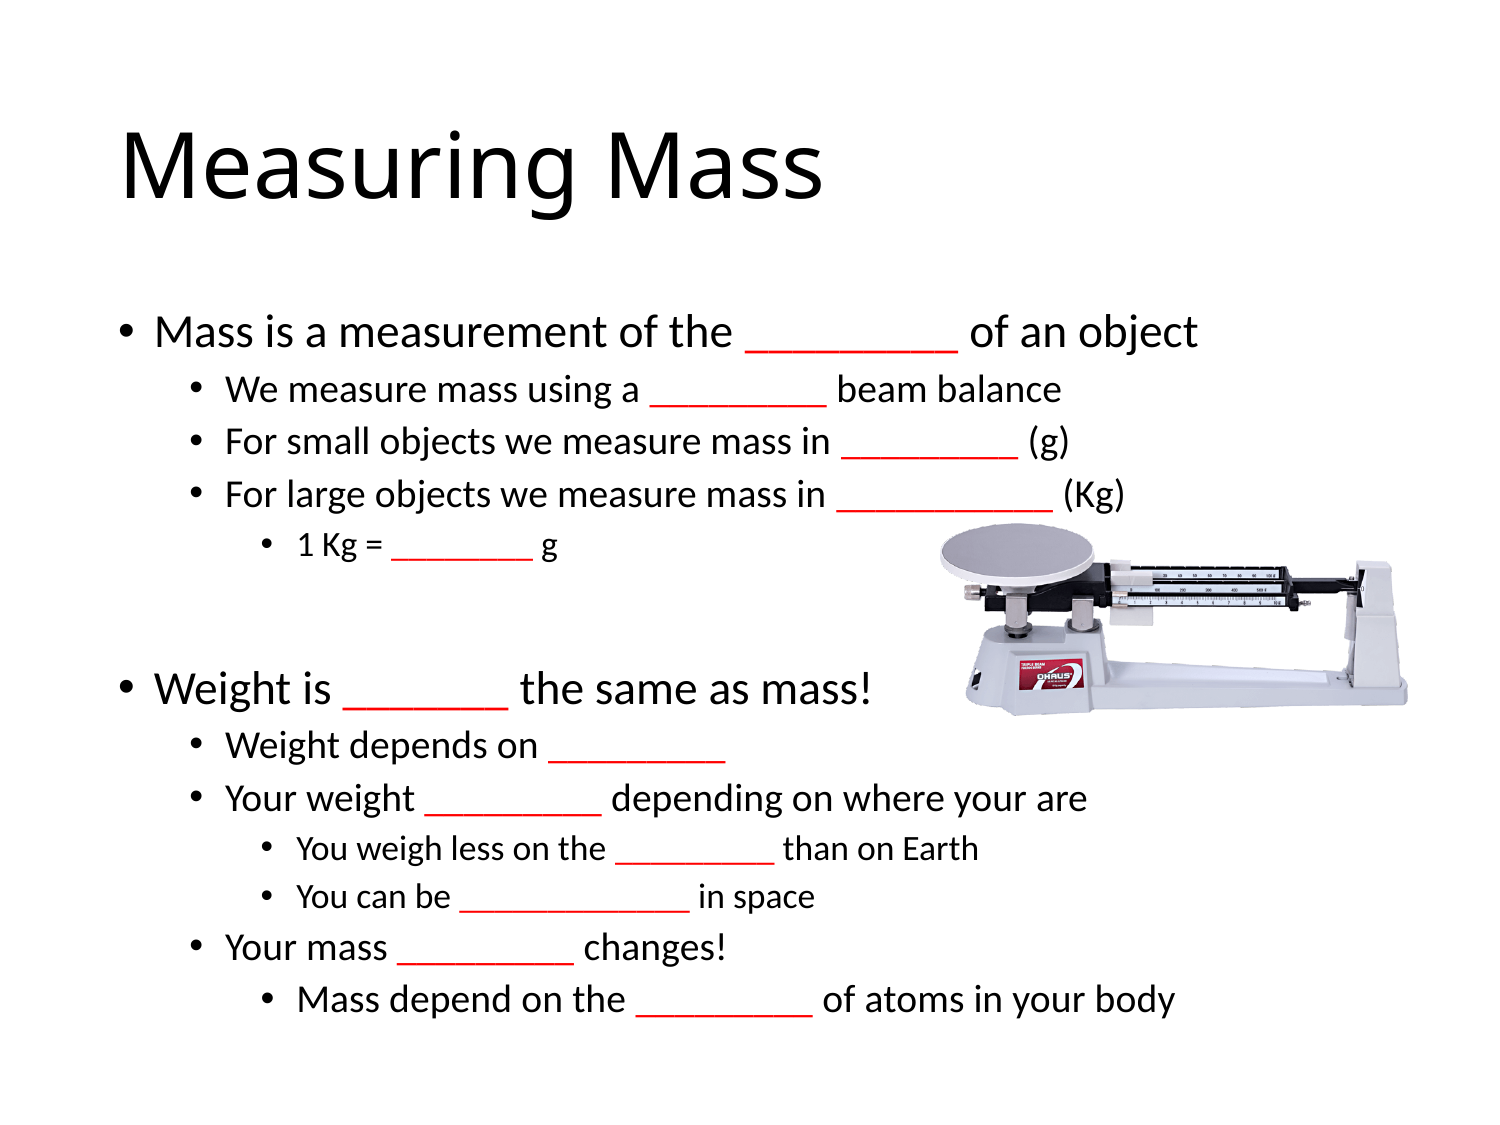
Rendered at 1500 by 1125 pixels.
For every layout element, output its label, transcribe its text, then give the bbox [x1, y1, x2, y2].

picture [940, 523, 1408, 716]
title Measuring Mass [103, 59, 1397, 278]
list Mass is a measurement of the _________ of an object We measure mass using a _________ beam balance For small objects we measure mass in _________ (g) For large objects we measure mass in ___________ (Kg) 1 Kg = ________ g Weight is _______ the same as mass! Weight depends on _________ Your weight _________ depending on where your are You weigh less on the _________ than on Earth You can be _____________ in space Your mass _________ changes! Mass depend on the _________ of atoms in your body [103, 299, 1397, 1031]
